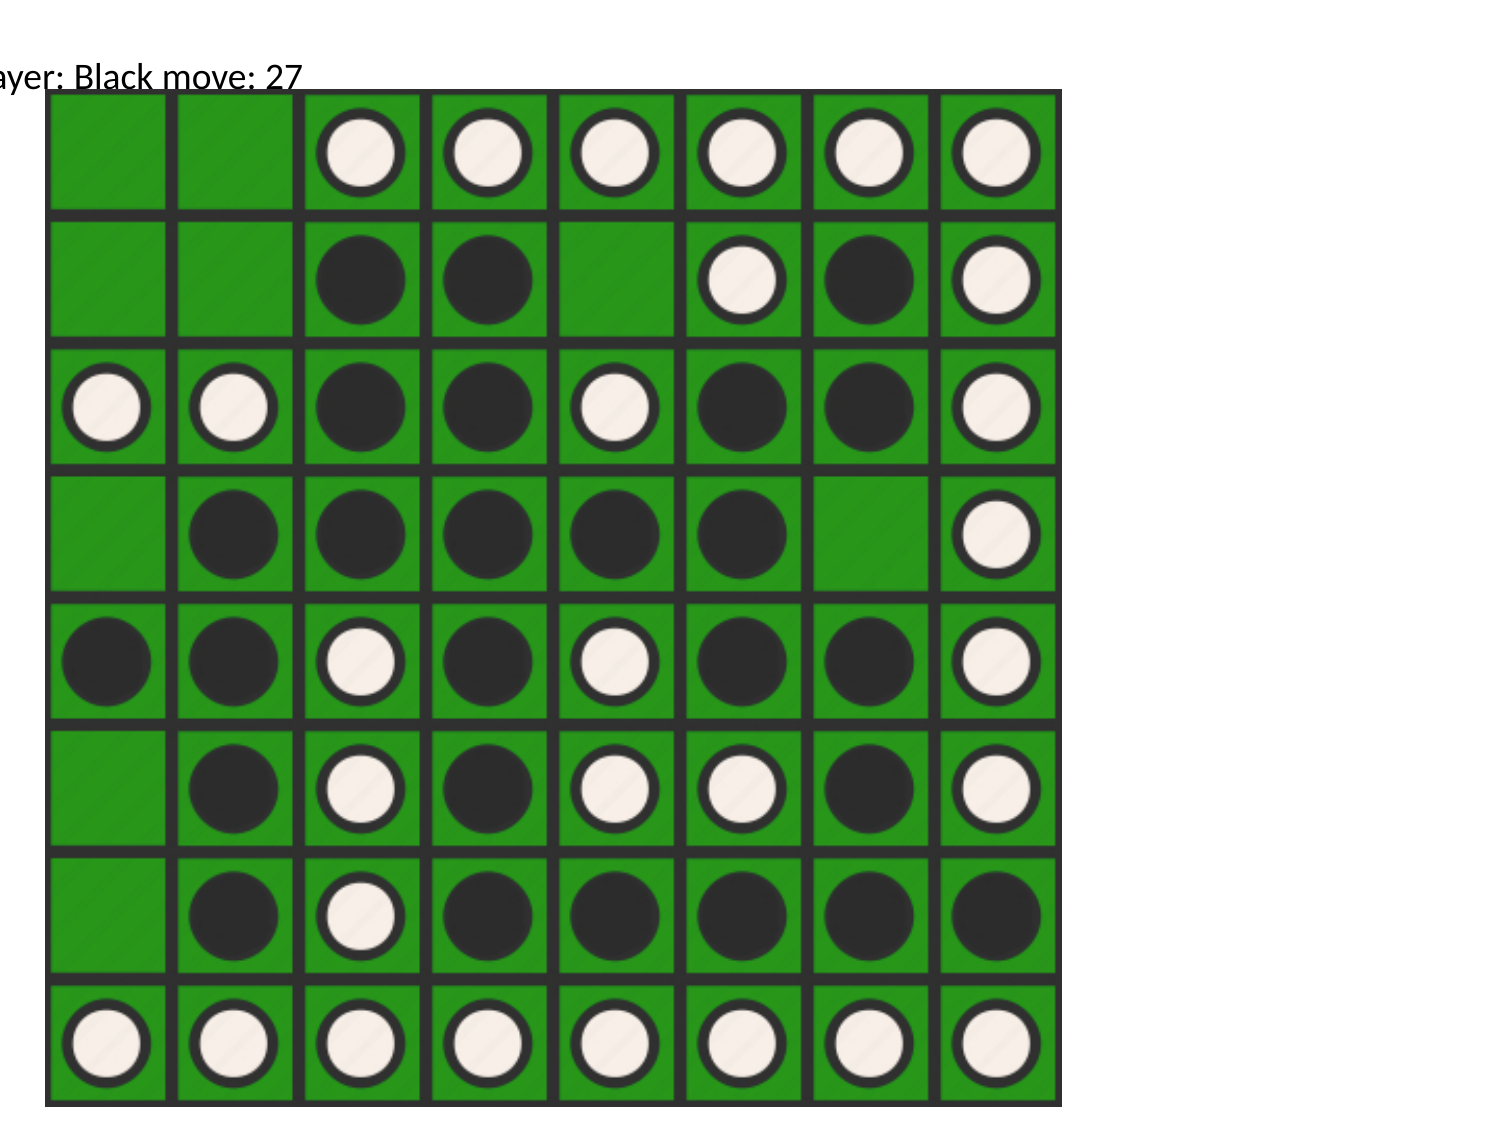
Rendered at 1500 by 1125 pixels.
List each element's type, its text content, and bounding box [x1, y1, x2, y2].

picture [44, 89, 1062, 1107]
text_box turn: 51 player: Black move: 27 [0, 44, 319, 105]
